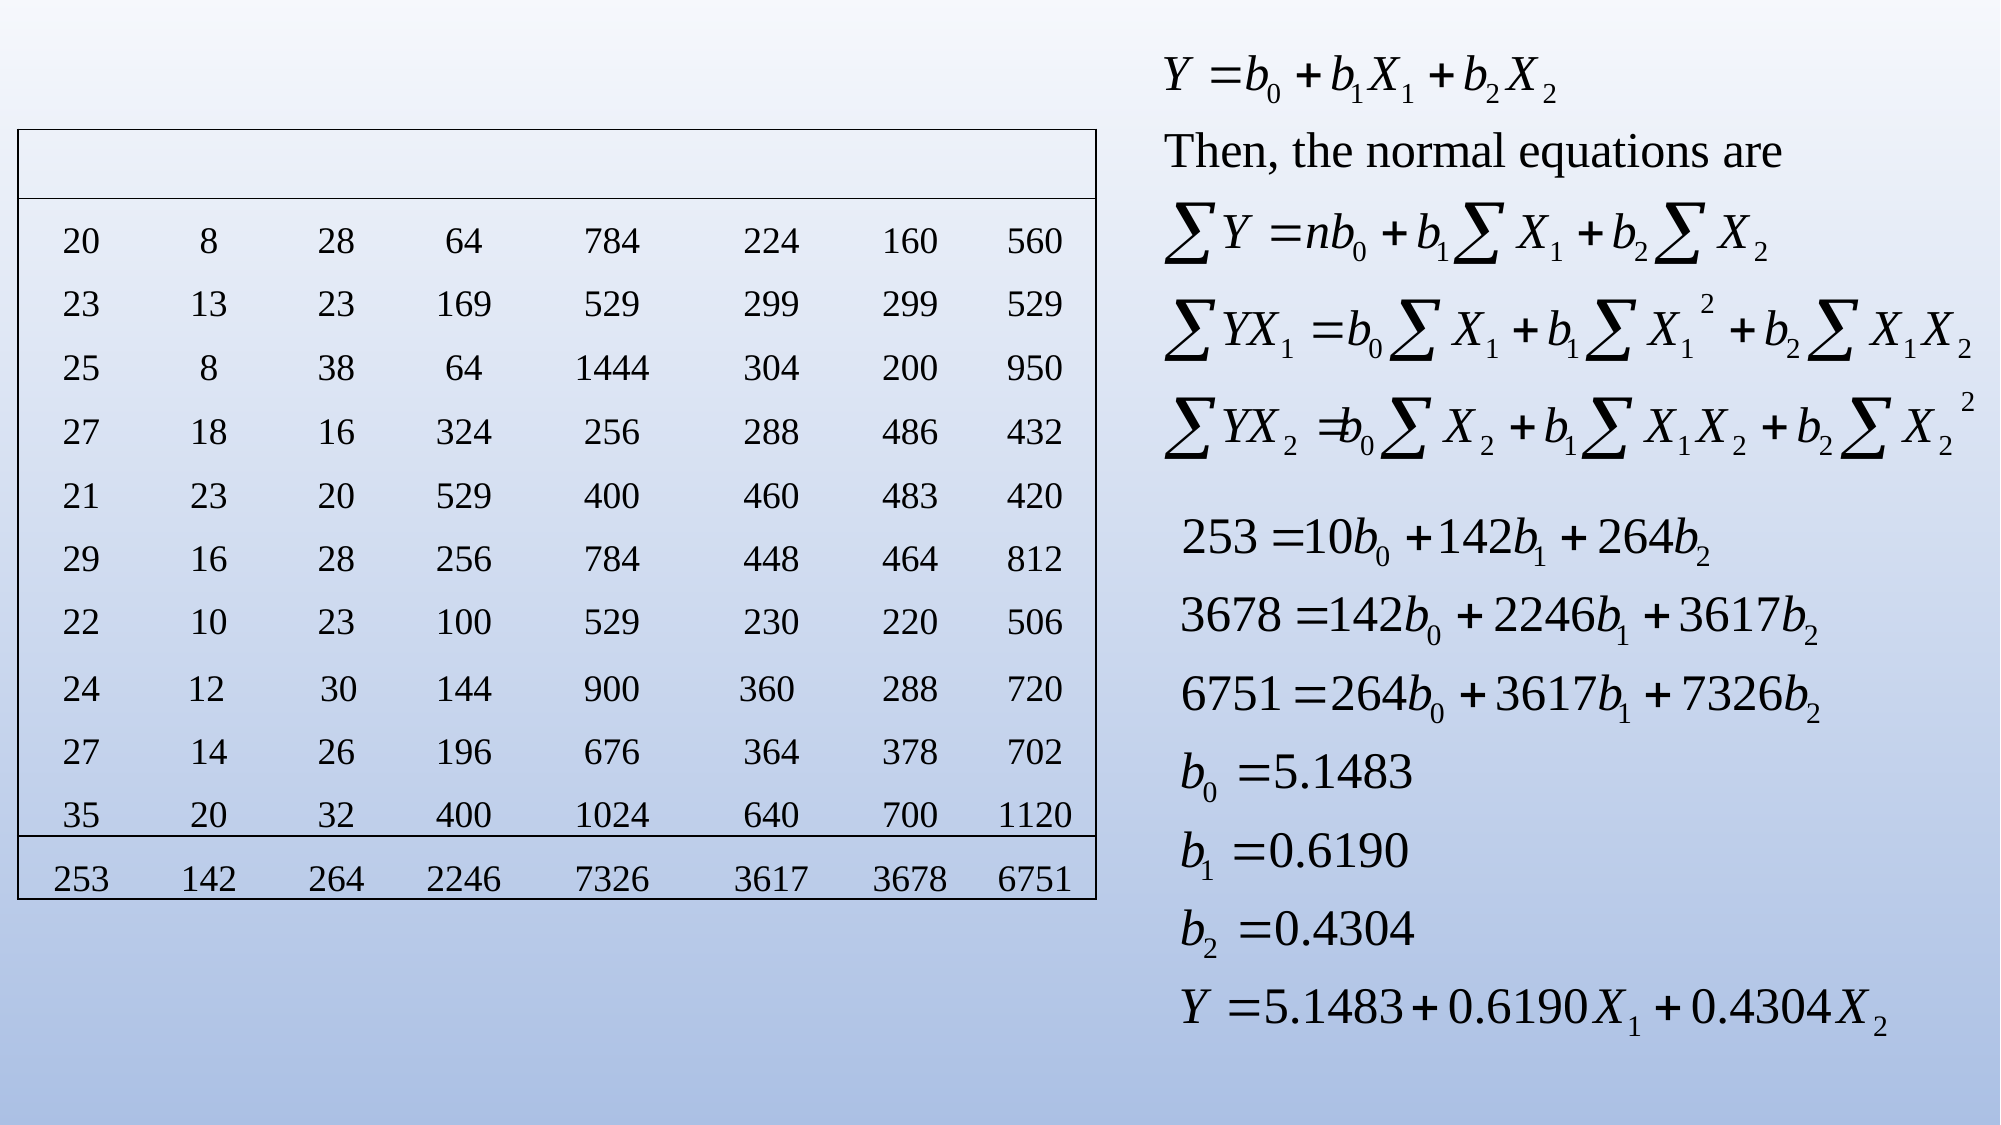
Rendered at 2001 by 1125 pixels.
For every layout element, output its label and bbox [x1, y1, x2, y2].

text_box [1177, 507, 1894, 1043]
text_box [1160, 45, 1983, 469]
